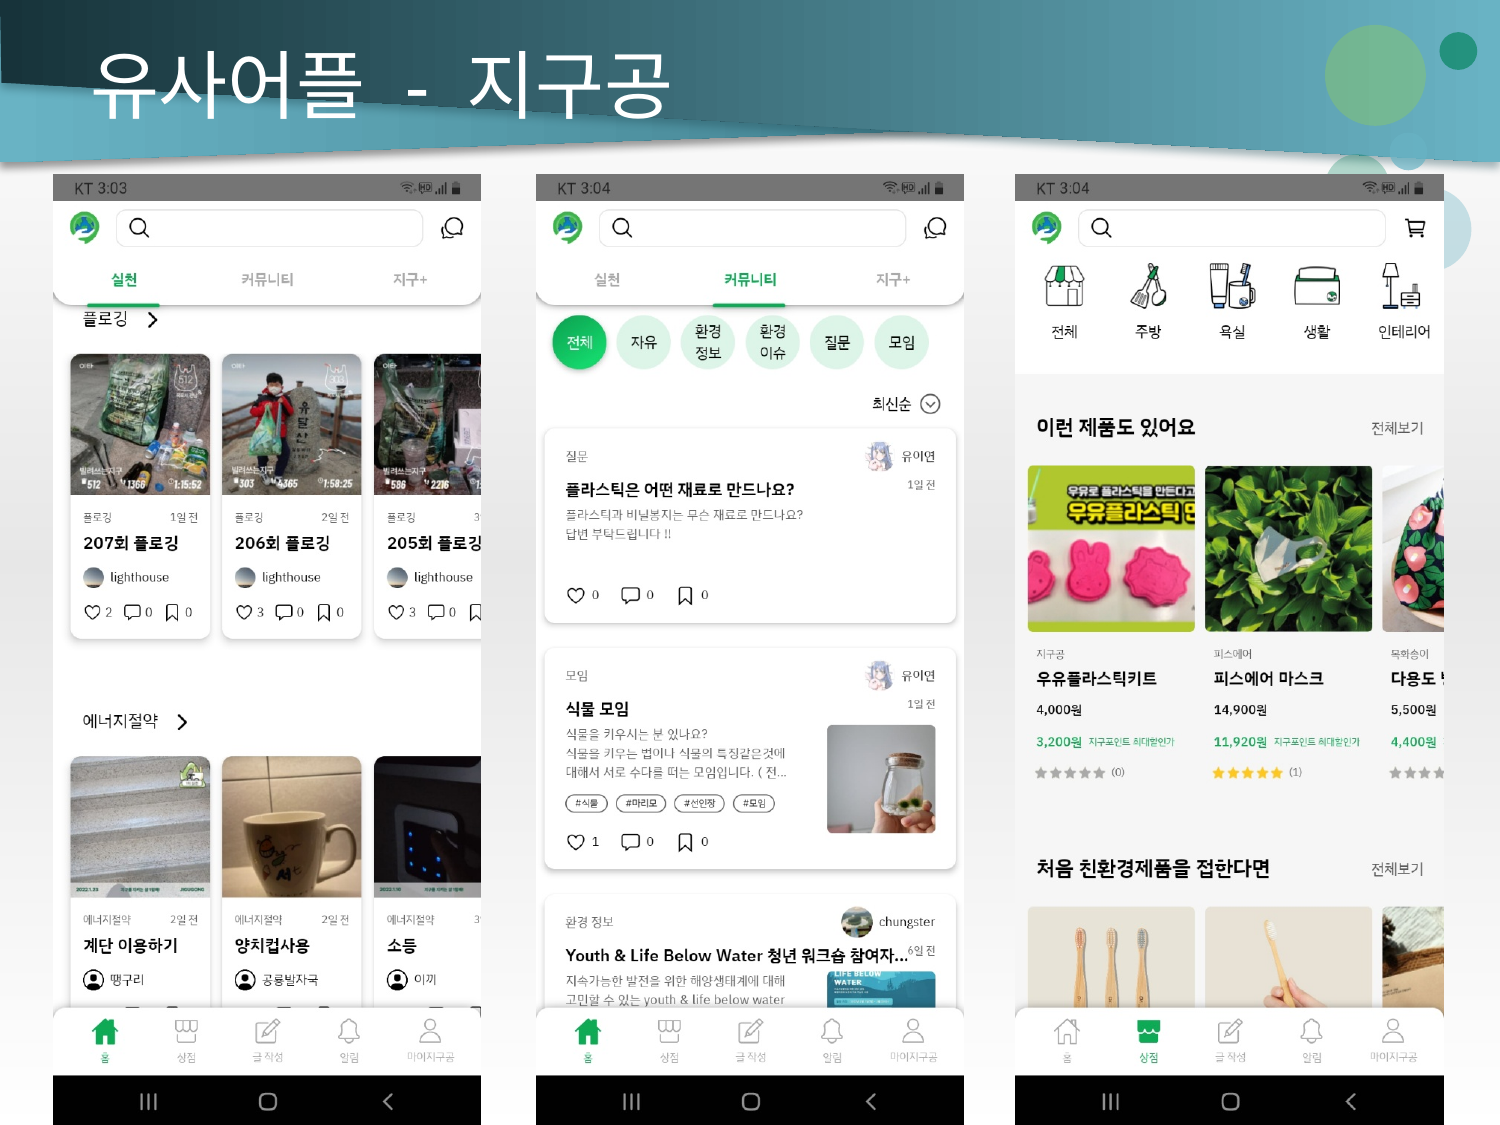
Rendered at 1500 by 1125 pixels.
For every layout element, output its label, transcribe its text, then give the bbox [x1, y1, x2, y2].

picture [1014, 172, 1446, 1125]
title 유사어플 - 지구공 [75, 12, 1425, 155]
picture [534, 172, 966, 1125]
picture [51, 172, 483, 1125]
